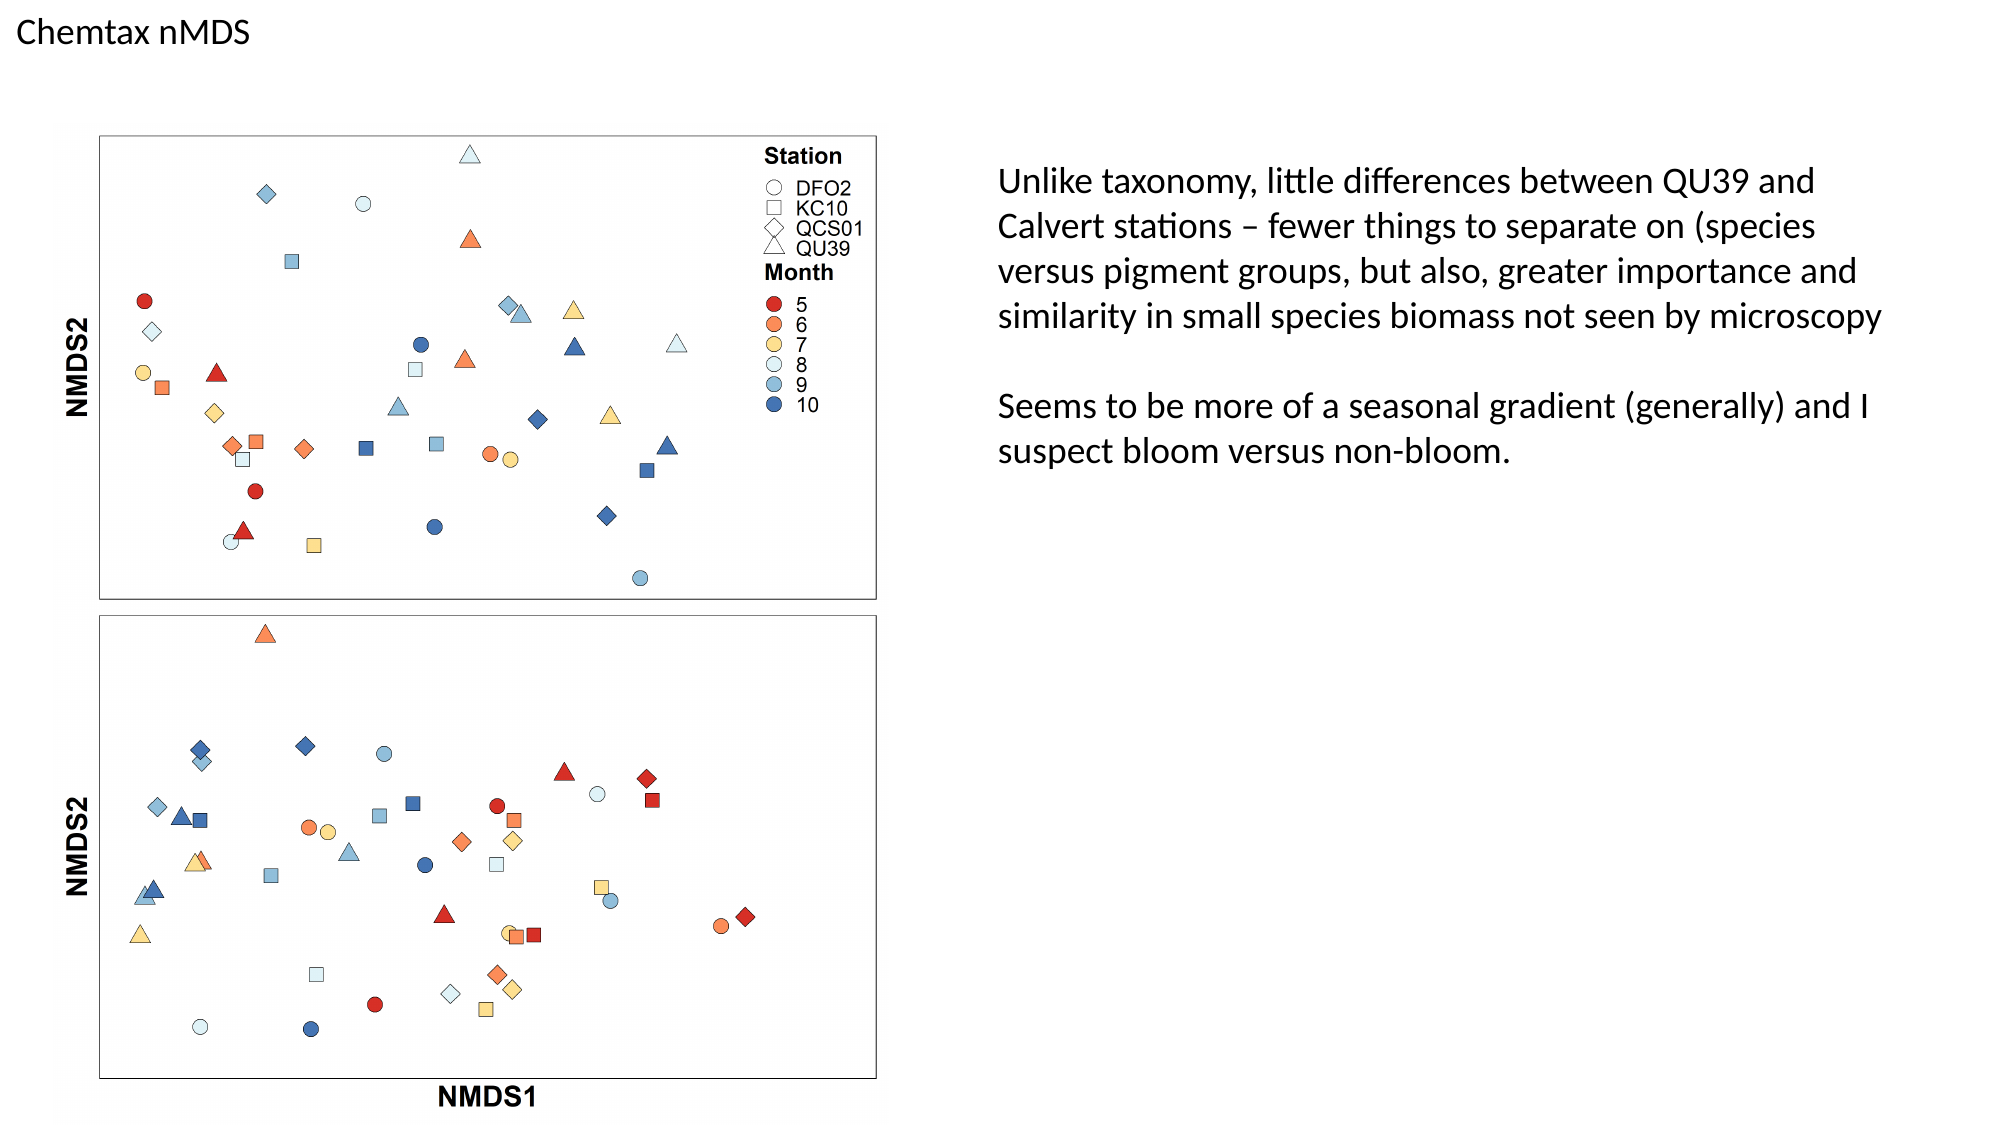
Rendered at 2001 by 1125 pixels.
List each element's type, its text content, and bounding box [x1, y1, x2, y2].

text_box Chemtax nMDS [1, 0, 266, 60]
picture [53, 123, 889, 1125]
text_box Unlike taxonomy, little differences between QU39 and Calvert stations – fewer things to separate on (species versus pigment groups, but also, greater importance and similarity in small species biomass not seen by microscopy Seems to be more of a seasonal gradient (generally) and I suspect bloom versus non-bloom. [983, 148, 1906, 479]
